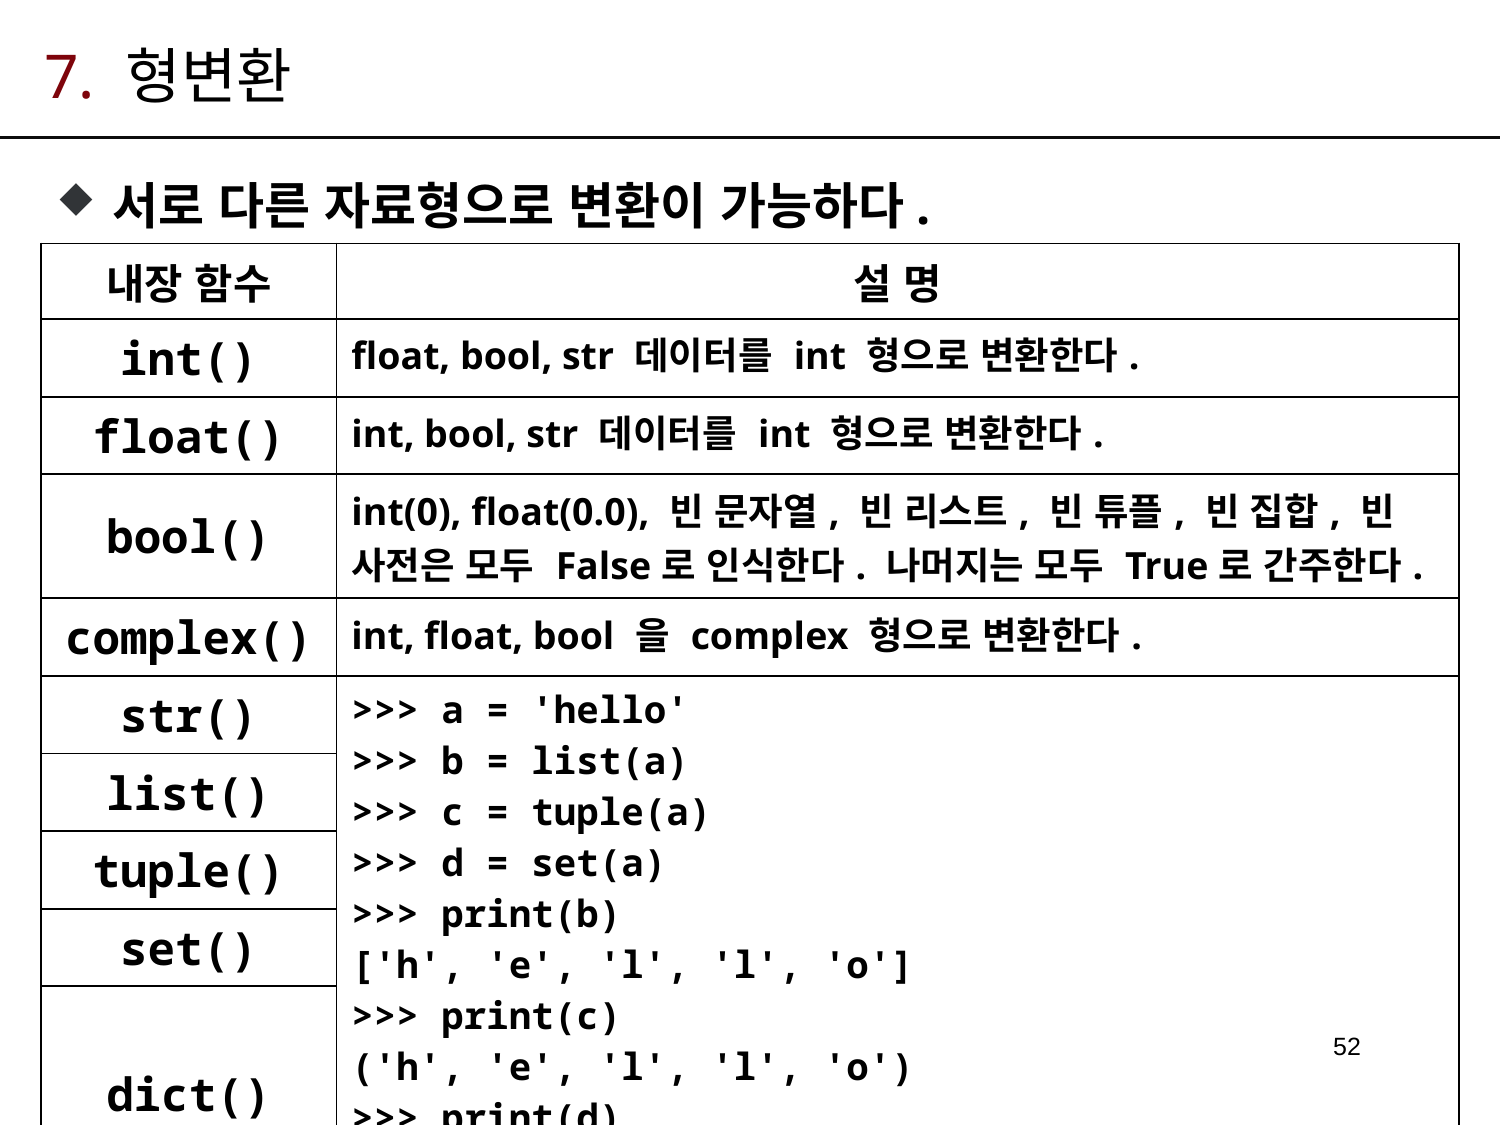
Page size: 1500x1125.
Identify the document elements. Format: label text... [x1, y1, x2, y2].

table_cell float() [42, 398, 336, 473]
table_cell int, bool, str 데이터를 int 형으로 변환한다. [337, 398, 1458, 473]
table_cell tuple() [42, 832, 336, 908]
table_header 설 명 [337, 244, 1458, 318]
title 7. 형변환 [29, 30, 1294, 124]
table_header 내장 함수 [42, 244, 336, 318]
table_cell bool() [42, 475, 336, 597]
list 서로 다른 자료형으로 변환이 가능하다. [41, 136, 1459, 243]
table_cell >>> a = 'hello' >>> b = list(a) >>> c = tuple(a) >>> d = set(a) >>> print(b) ['h', 'e', 'l', 'l', 'o'] >>> print(c) ('h', 'e', 'l', 'l', 'o') >>> print(d) {'h', 'e', 'o', 'l'} [337, 677, 1458, 1125]
table_cell int() [42, 320, 336, 396]
table_cell int(0), float(0.0), 빈 문자열, 빈 리스트, 빈 튜플, 빈 집합, 빈 사전은 모두 False로 인식한다. 나머지는 모두 True로 간주한다. [337, 475, 1458, 597]
table_cell list() [42, 754, 336, 830]
table_cell str() [42, 677, 336, 753]
table_cell complex() [42, 599, 336, 675]
table_cell set() [42, 910, 336, 985]
table_cell int, float, bool 을 complex 형으로 변환한다. [337, 599, 1458, 675]
table_cell float, bool, str 데이터를 int 형으로 변환한다. [337, 320, 1458, 396]
table_cell dict() [42, 987, 336, 1125]
